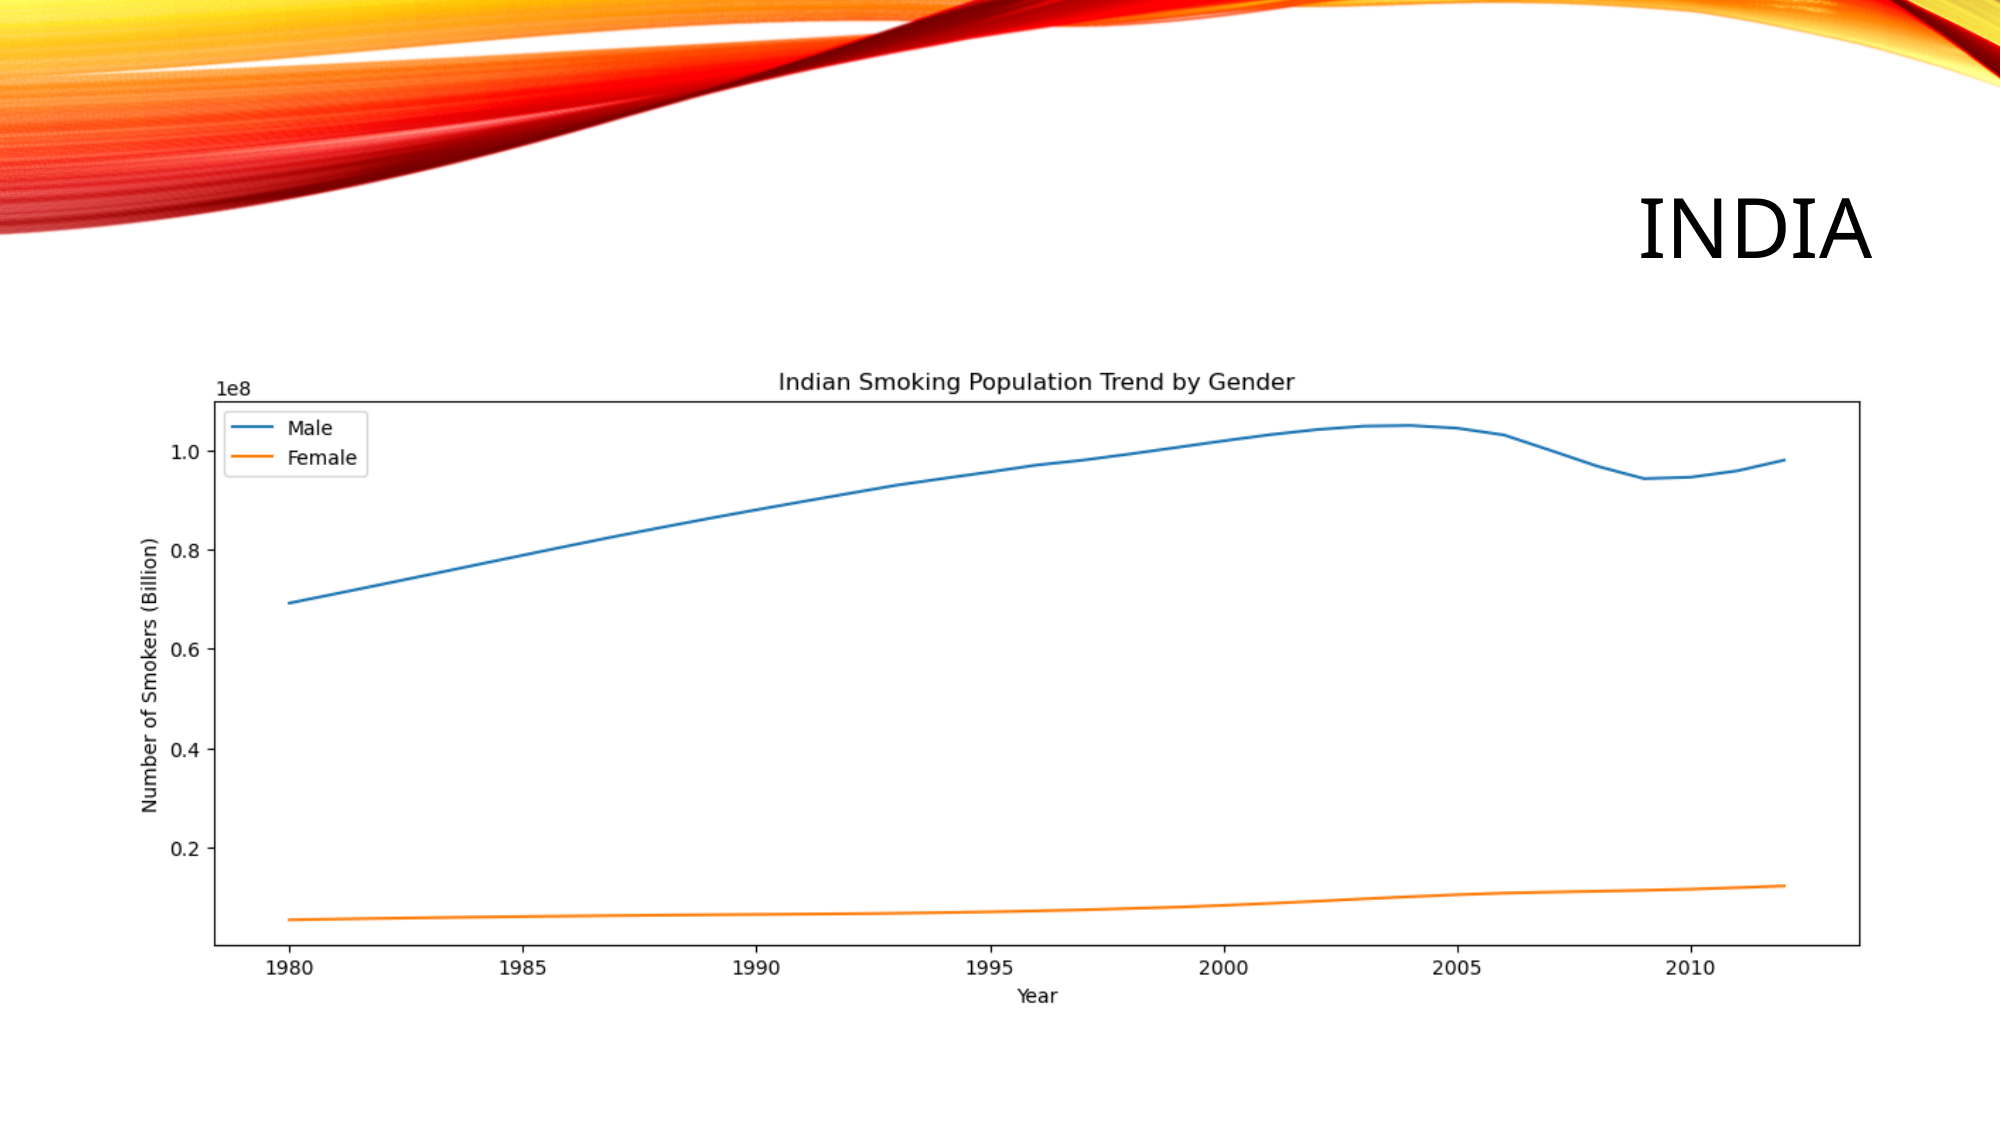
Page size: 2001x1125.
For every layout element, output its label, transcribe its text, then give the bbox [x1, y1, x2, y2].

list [128, 359, 1872, 1021]
title India [474, 125, 1888, 338]
picture [0, 0, 2000, 237]
